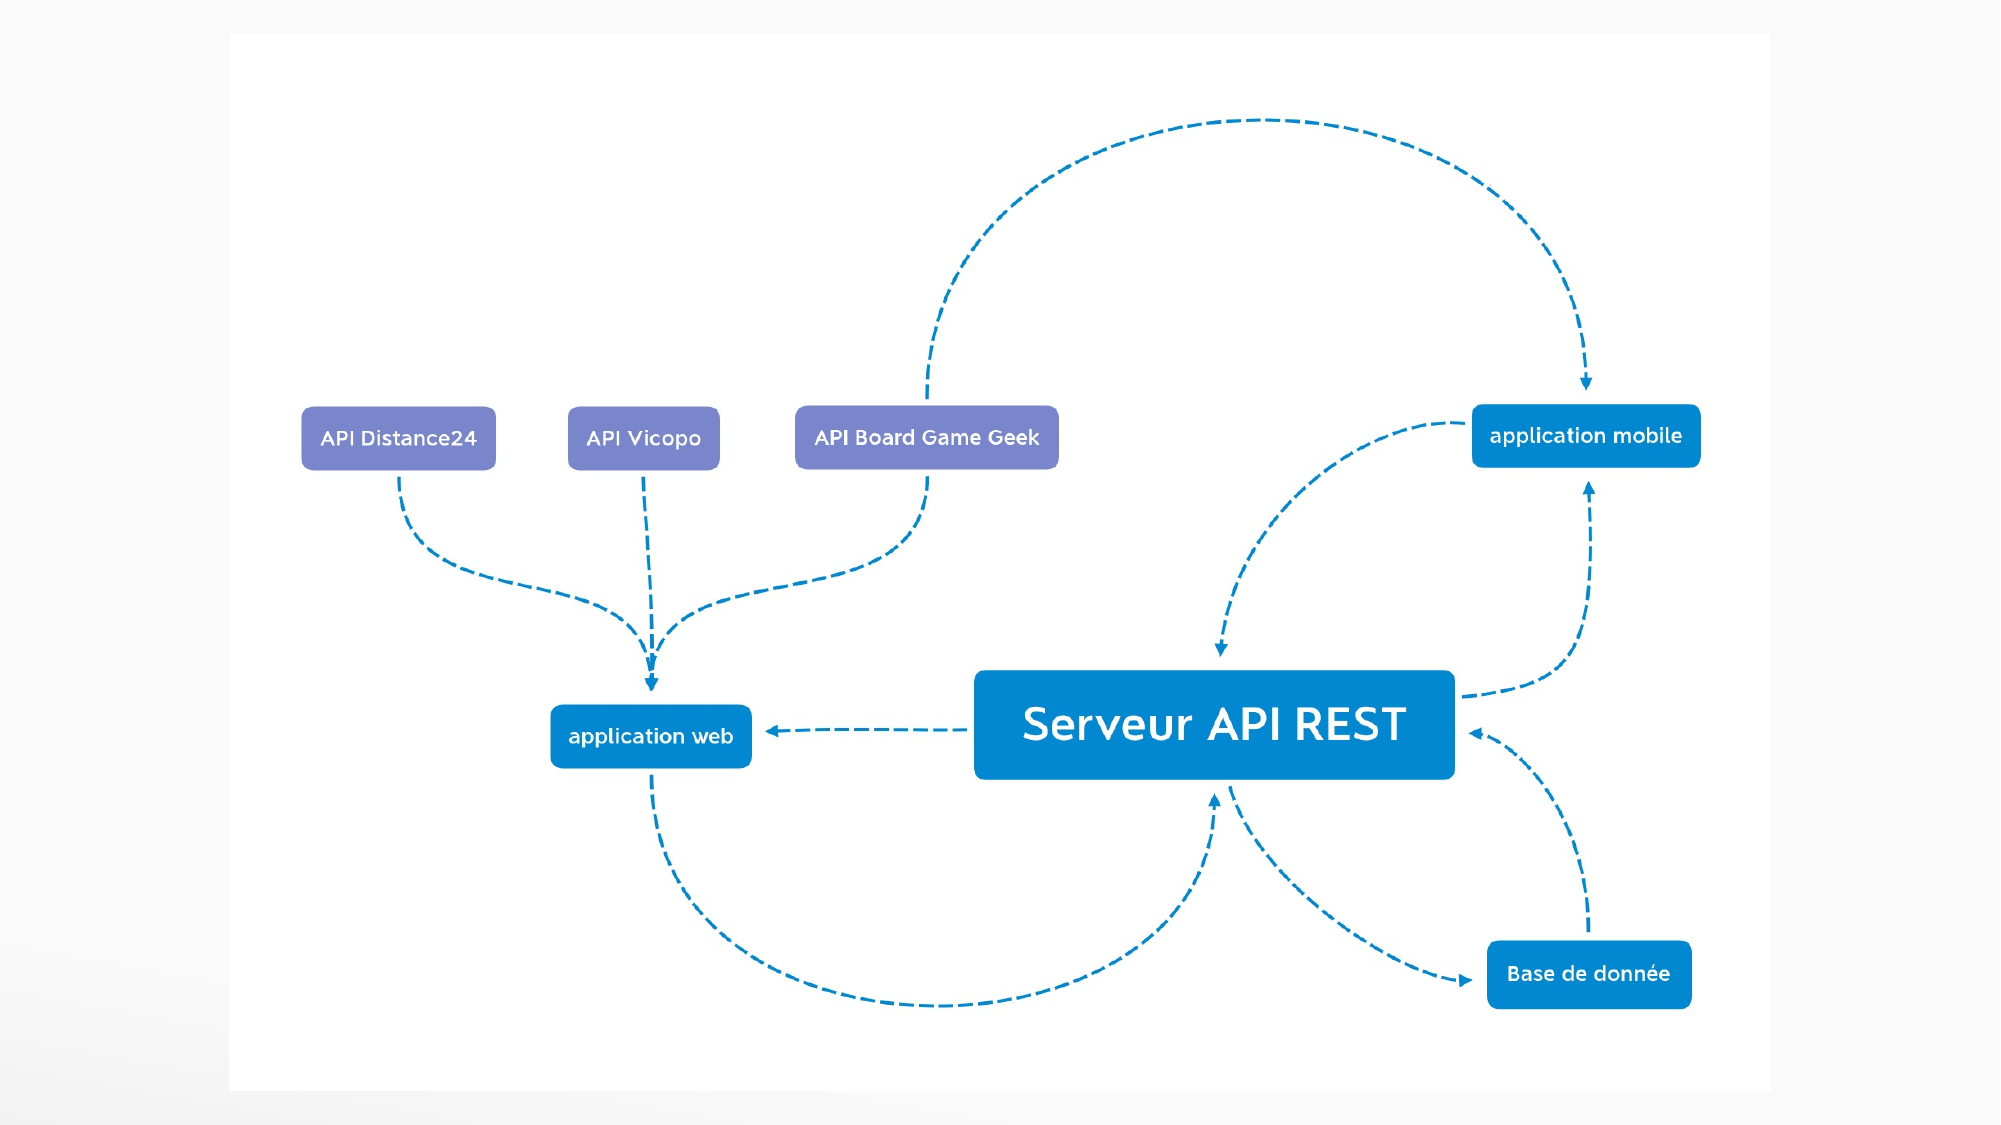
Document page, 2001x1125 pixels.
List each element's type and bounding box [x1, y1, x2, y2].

picture [229, 34, 1771, 1091]
